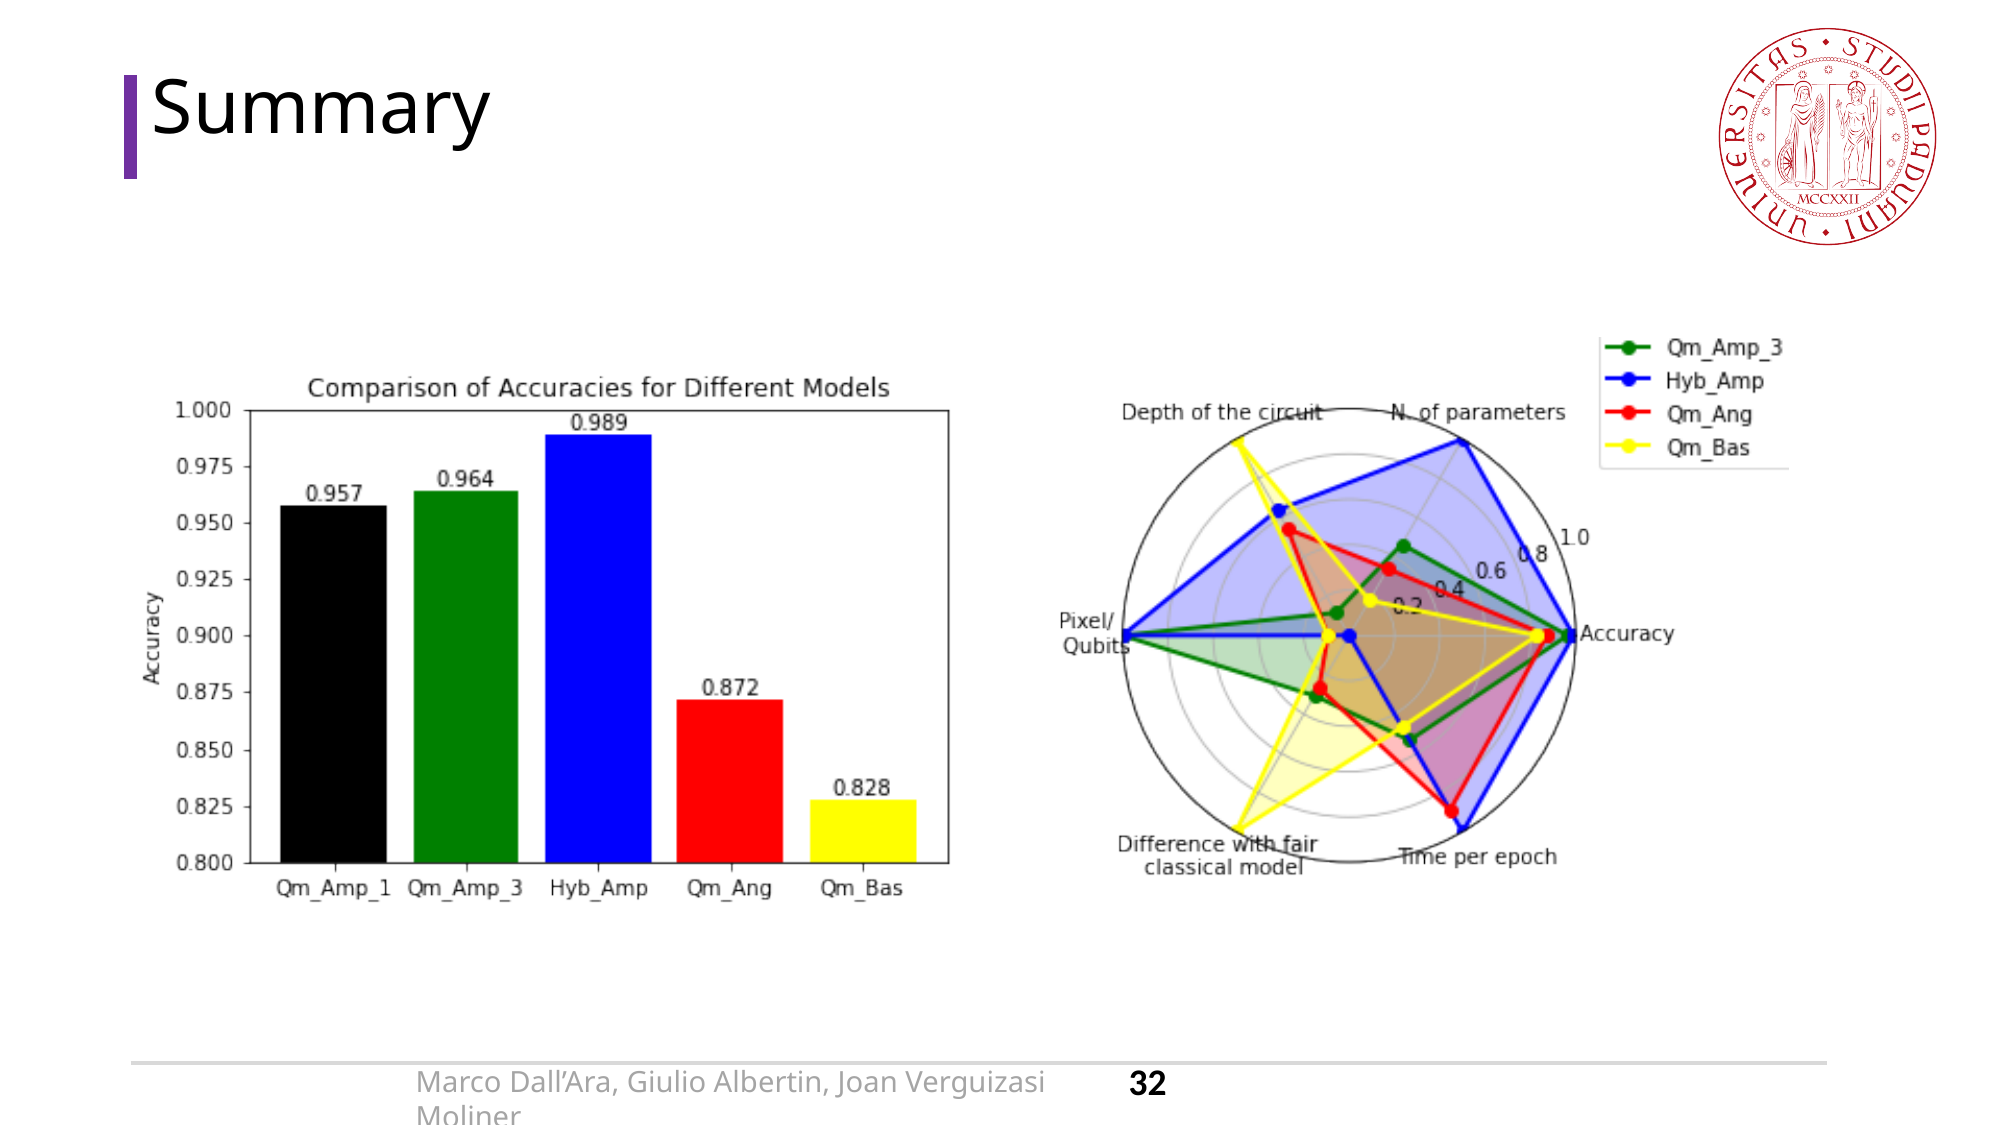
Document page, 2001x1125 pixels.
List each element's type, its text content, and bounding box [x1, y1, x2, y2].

footer Marco Dall’Ara, Giulio Albertin, Joan Verguizasi Moliner [400, 1056, 1076, 1117]
slide_number 32 [1113, 1050, 1564, 1111]
picture [1717, 25, 1938, 247]
picture [137, 337, 1789, 938]
title Summary [137, 73, 1072, 158]
